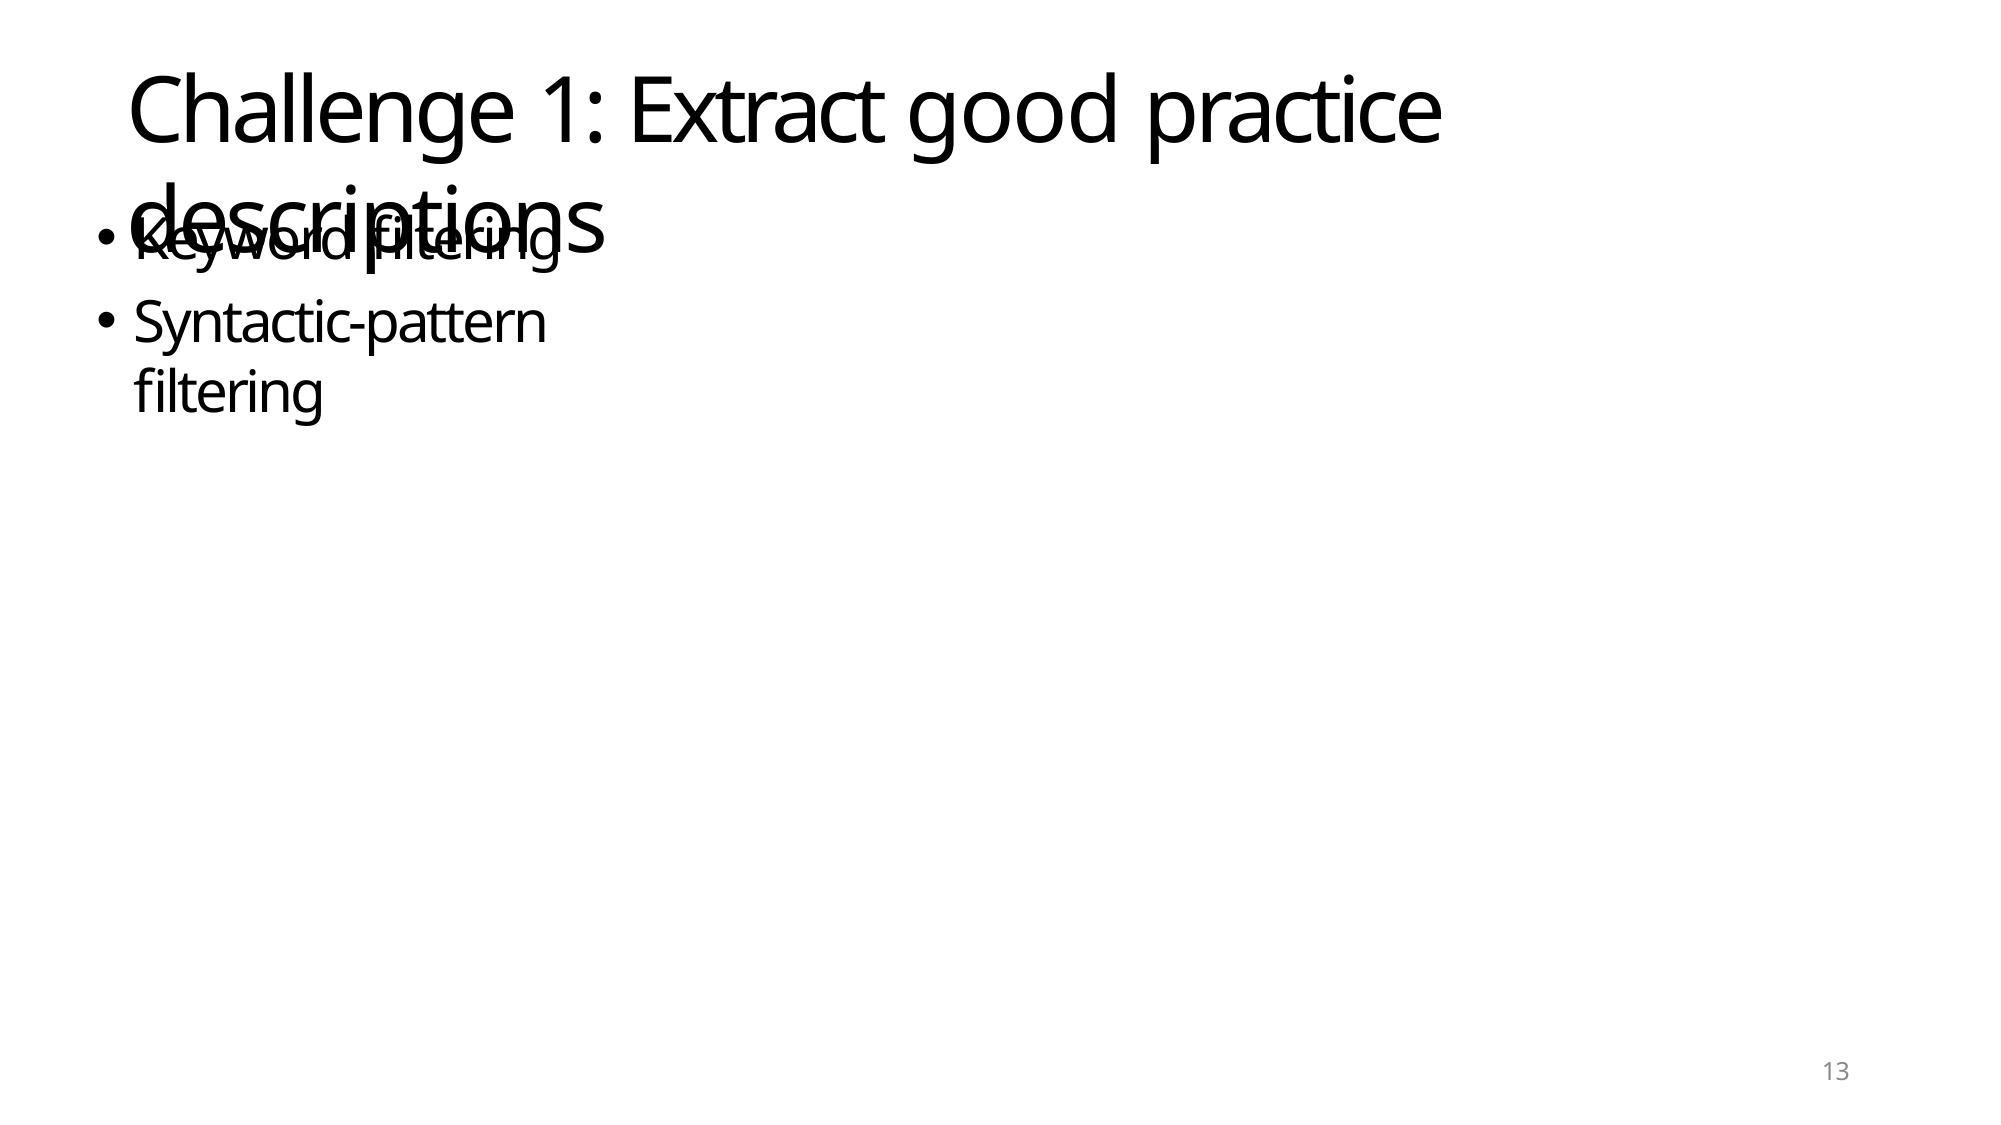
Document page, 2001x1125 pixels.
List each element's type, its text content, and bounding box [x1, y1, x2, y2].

title Challenge 1: Extract good practice descriptions [124, 49, 1849, 272]
text_box Keyword filtering Syntactic-pattern filtering [94, 185, 739, 425]
slide_number 10 [1815, 1054, 1854, 1125]
